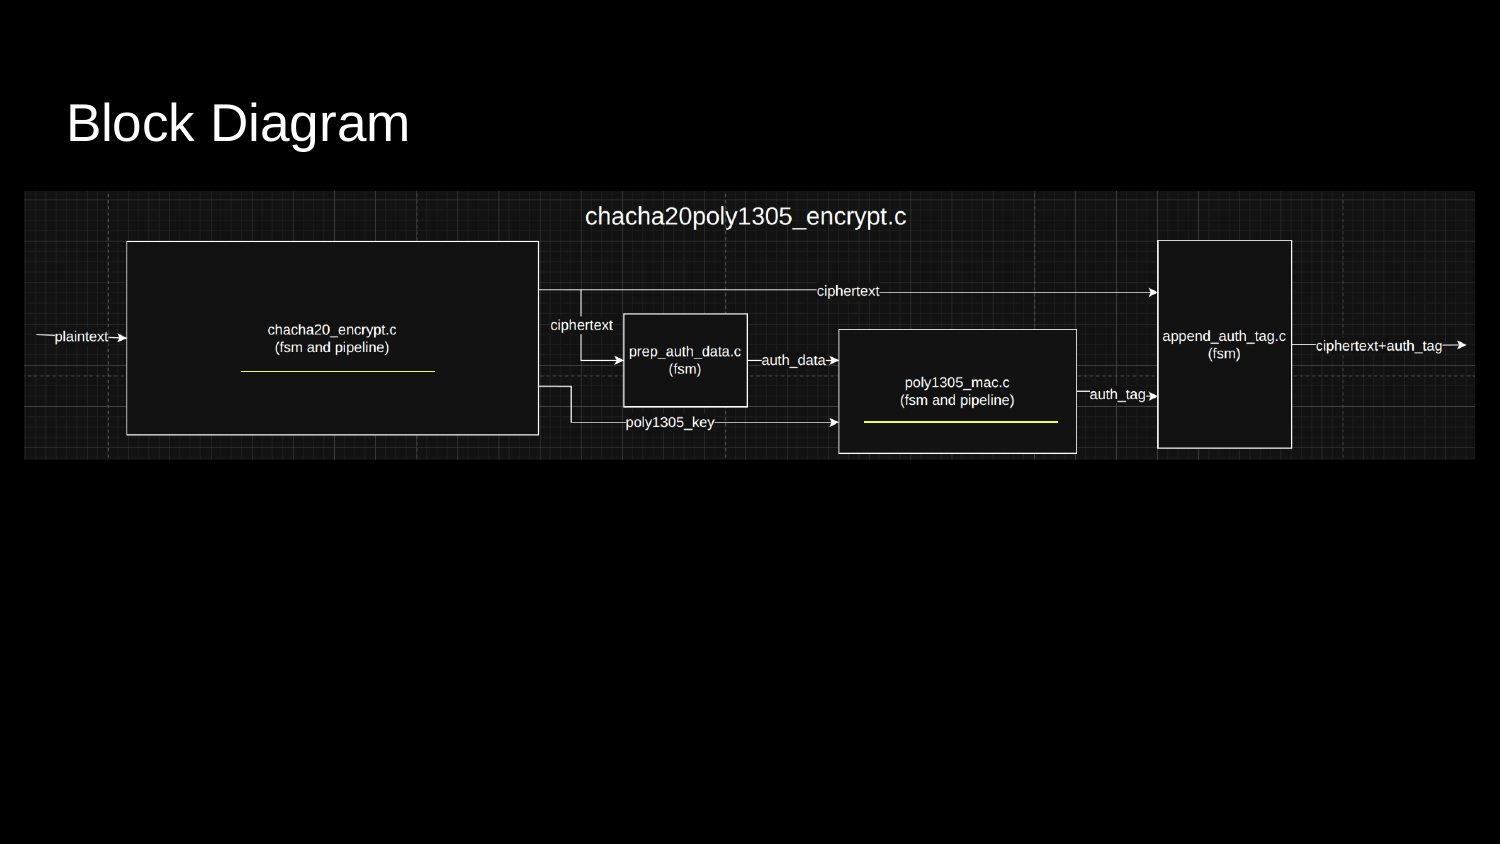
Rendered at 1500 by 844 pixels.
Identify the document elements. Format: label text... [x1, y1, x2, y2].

title Block Diagram [51, 72, 1449, 167]
picture [24, 191, 1476, 460]
